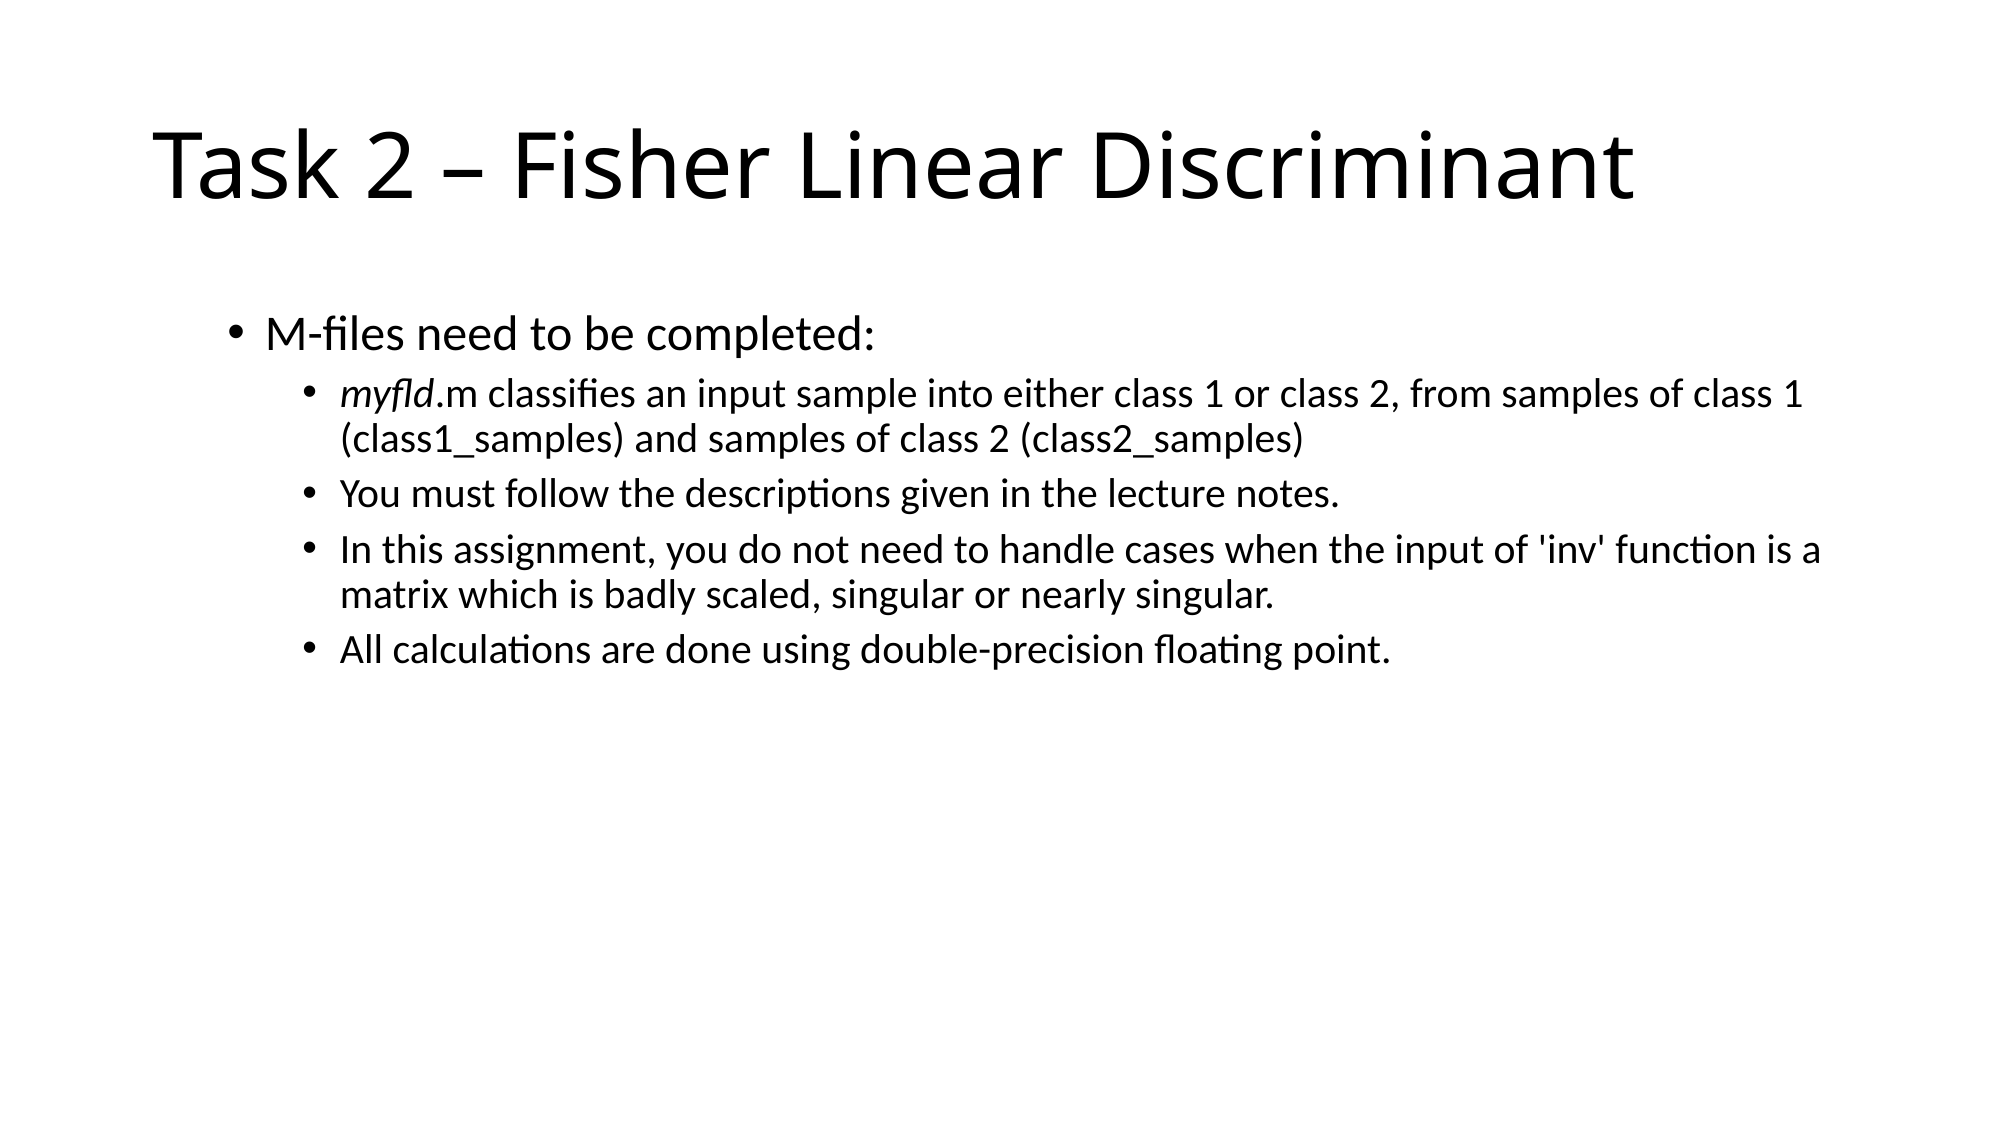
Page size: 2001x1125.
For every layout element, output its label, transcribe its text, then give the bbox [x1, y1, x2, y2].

title Task 2 – Fisher Linear Discriminant [137, 59, 1863, 278]
list M-files need to be completed: myfld.m classifies an input sample into either class 1 or class 2, from samples of class 1 (class1_samples) and samples of class 2 (class2_samples) You must follow the descriptions given in the lecture notes. In this assignment, you do not need to handle cases when the input of 'inv' function is a matrix which is badly scaled, singular or nearly singular. All calculations are done using double-precision floating point. [137, 299, 1863, 1014]
